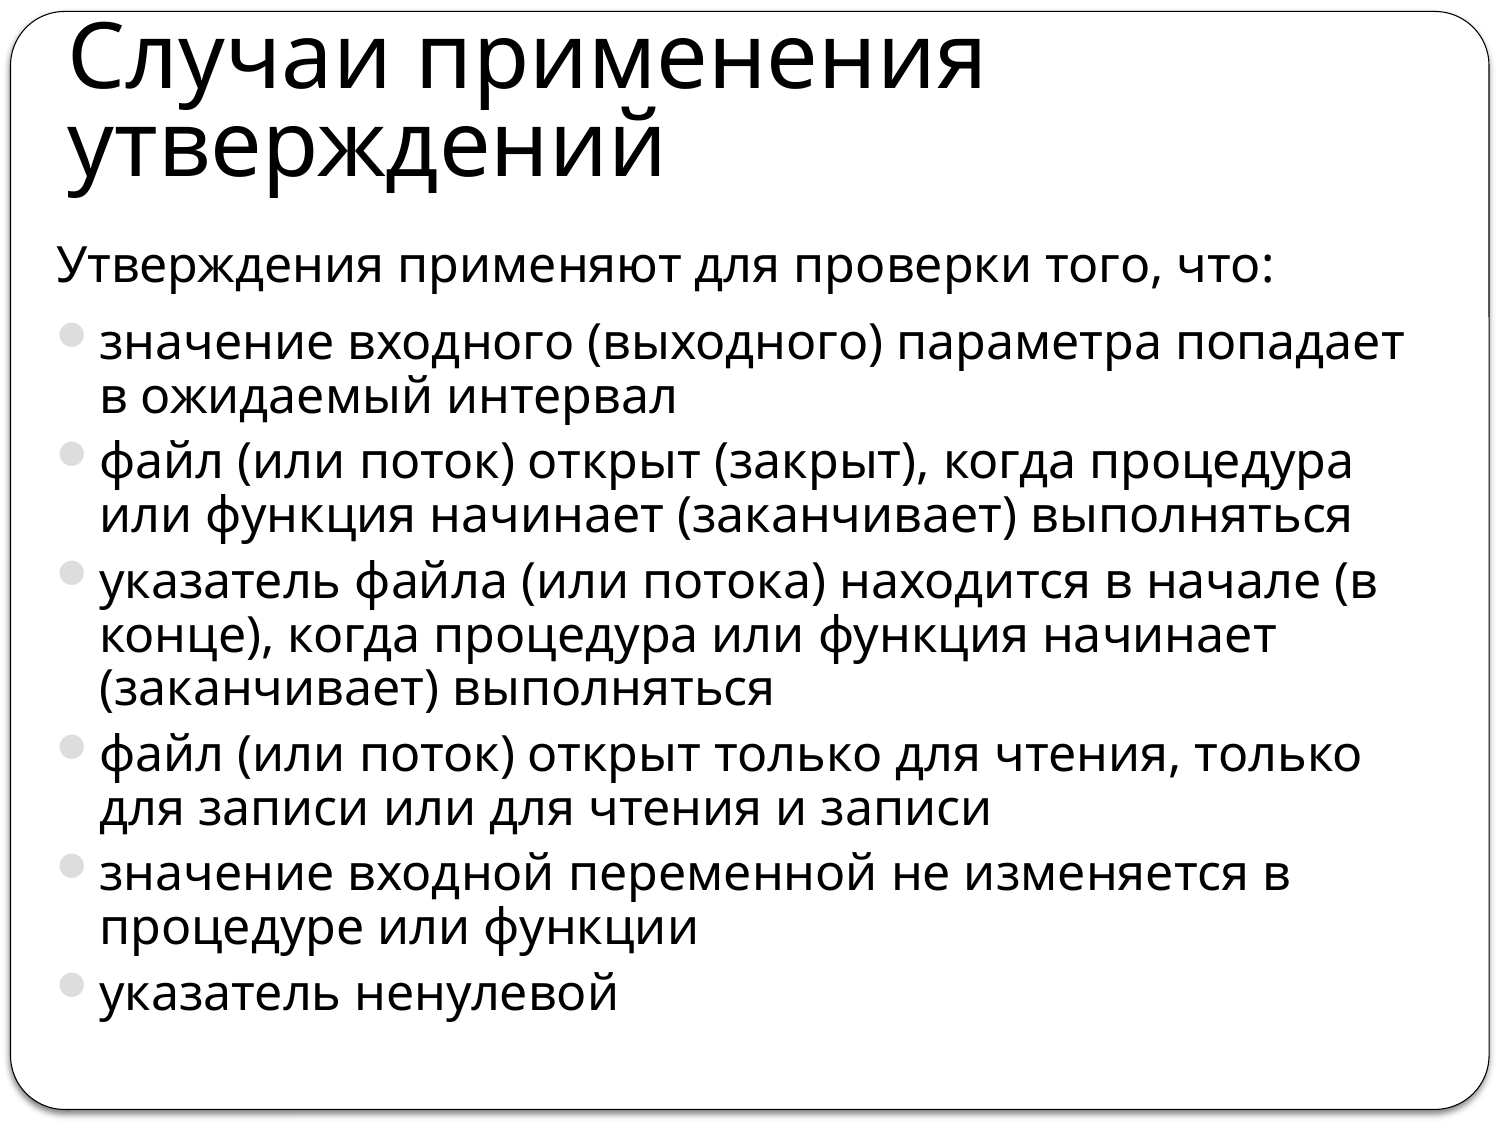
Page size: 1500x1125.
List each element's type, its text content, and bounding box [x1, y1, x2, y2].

title Случаи применения утверждений [53, 42, 1424, 209]
list Утверждения применяют для проверки того, что: значение входного (выходного) параметра попадает в ожидаемый интервал файл (или поток) открыт (закрыт), когда процедура или функция начинает (заканчивает) выполняться указатель файла (или потока) находится в начале (в конце), когда процедура или функция начинает (заканчивает) выполняться файл (или поток) открыт только для чтения, только для записи или для чтения и записи значение входной переменной не изменяется в процедуре или функции указатель ненулевой [41, 231, 1424, 1035]
